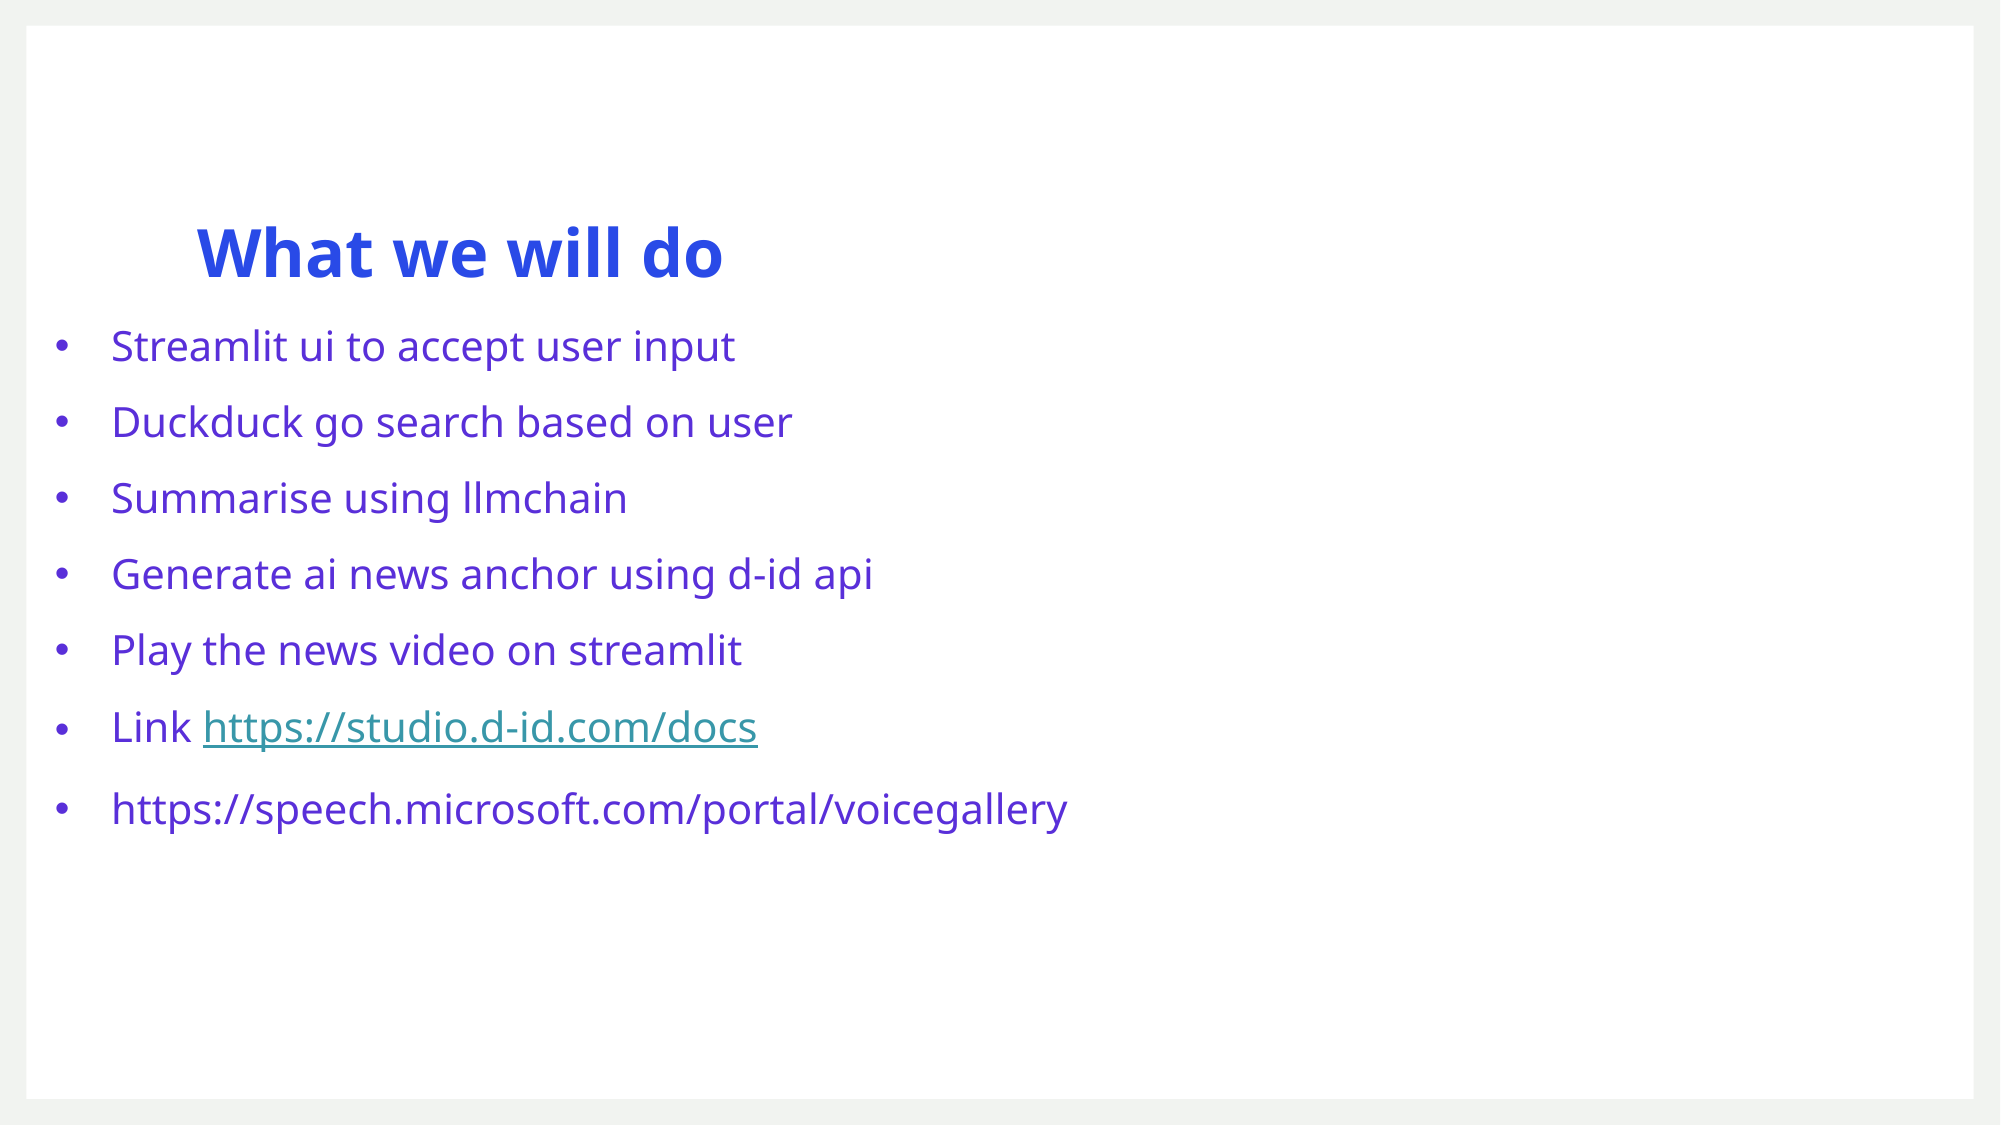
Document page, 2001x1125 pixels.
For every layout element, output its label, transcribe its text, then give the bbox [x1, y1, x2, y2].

list Streamlit ui to accept user input Duckduck go search based on user Summarise using llmchain Generate ai news anchor using d-id api Play the news video on streamlit Link https://studio.d-id.com/docs https://speech.microsoft.com/portal/voicegallery [39, 307, 1832, 1072]
title What we will do [182, 86, 1846, 298]
